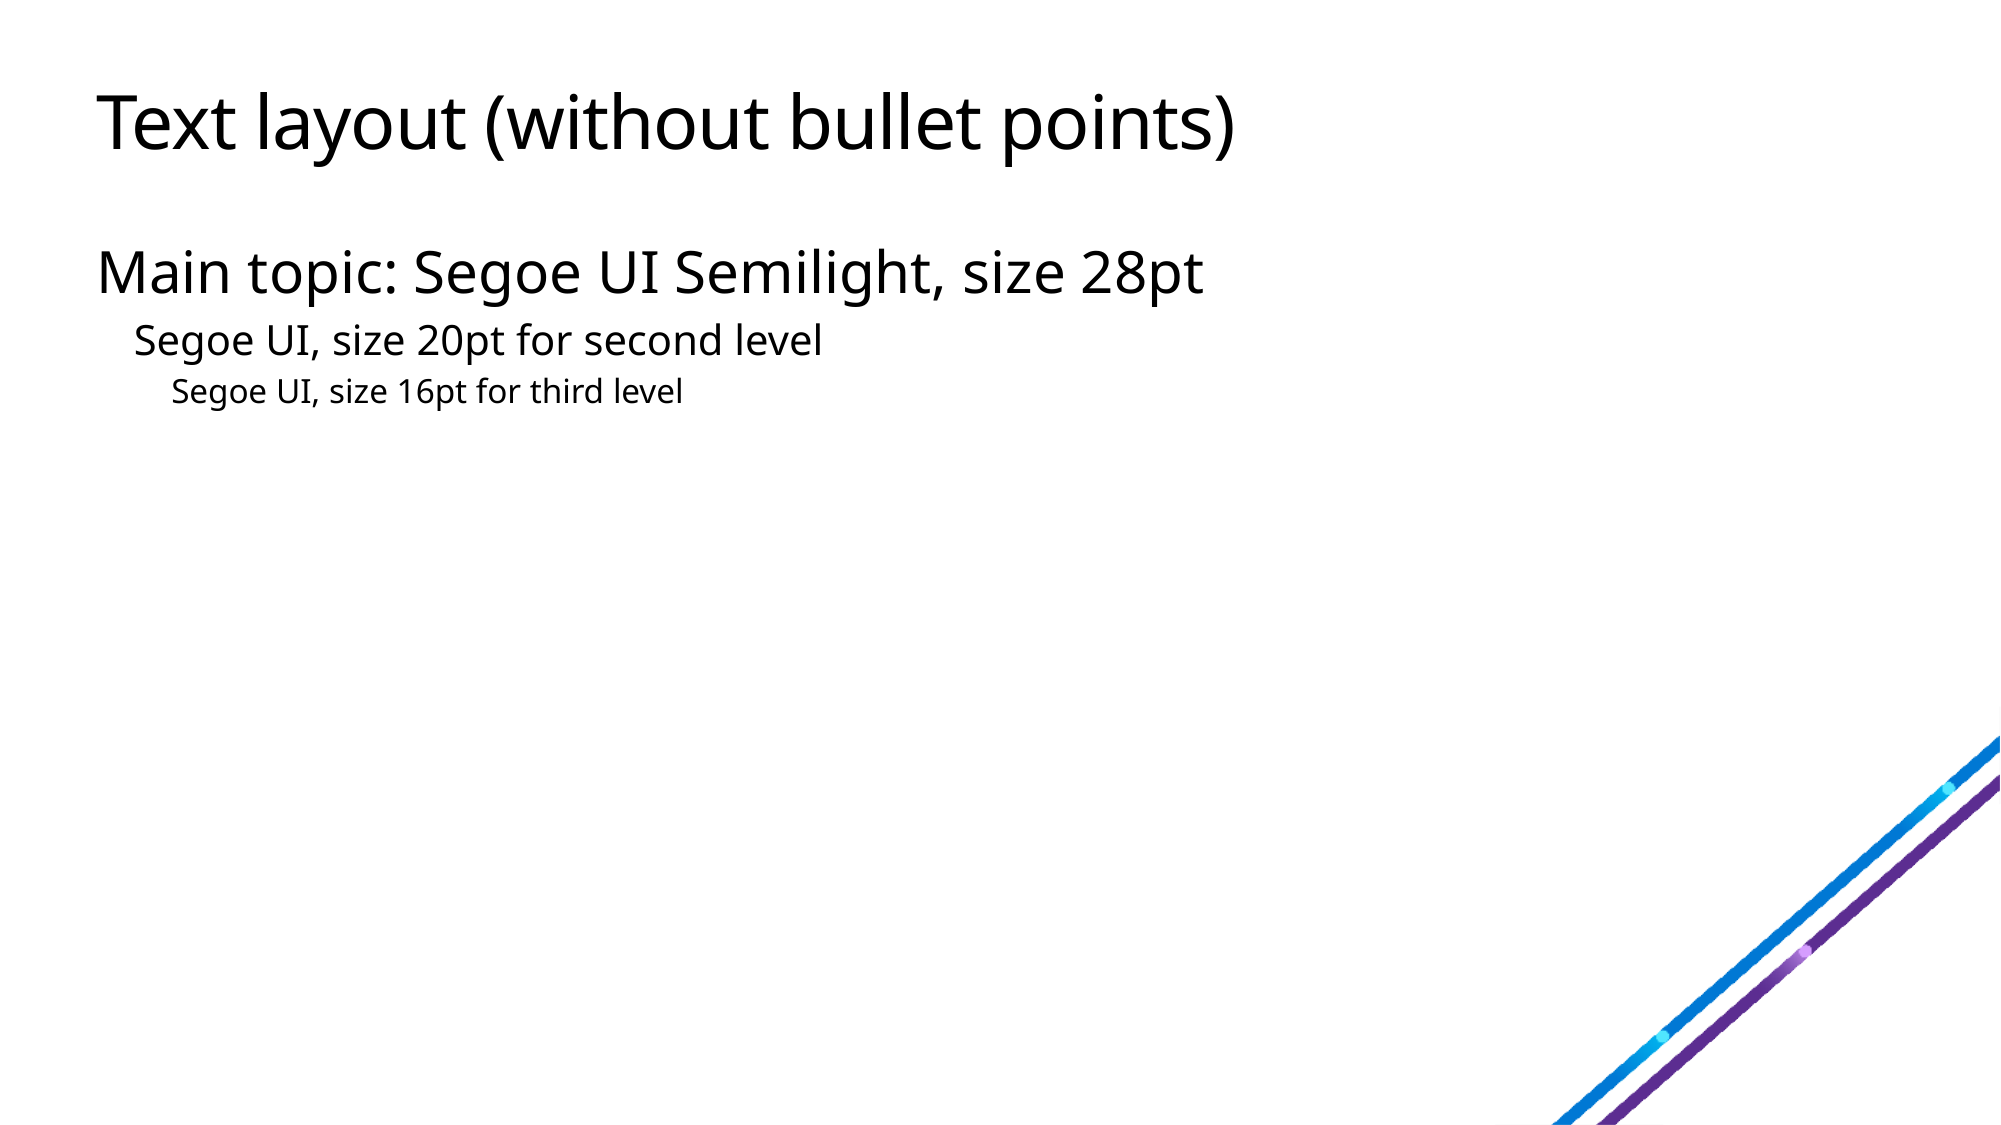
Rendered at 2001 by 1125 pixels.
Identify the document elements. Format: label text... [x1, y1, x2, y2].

picture [1554, 738, 1999, 1124]
title Text layout (without bullet points) [96, 75, 1904, 166]
list Main topic: Segoe UI Semilight, size 28pt Segoe UI, size 20pt for second level Segoe UI, size 16pt for third level [96, 235, 1904, 614]
